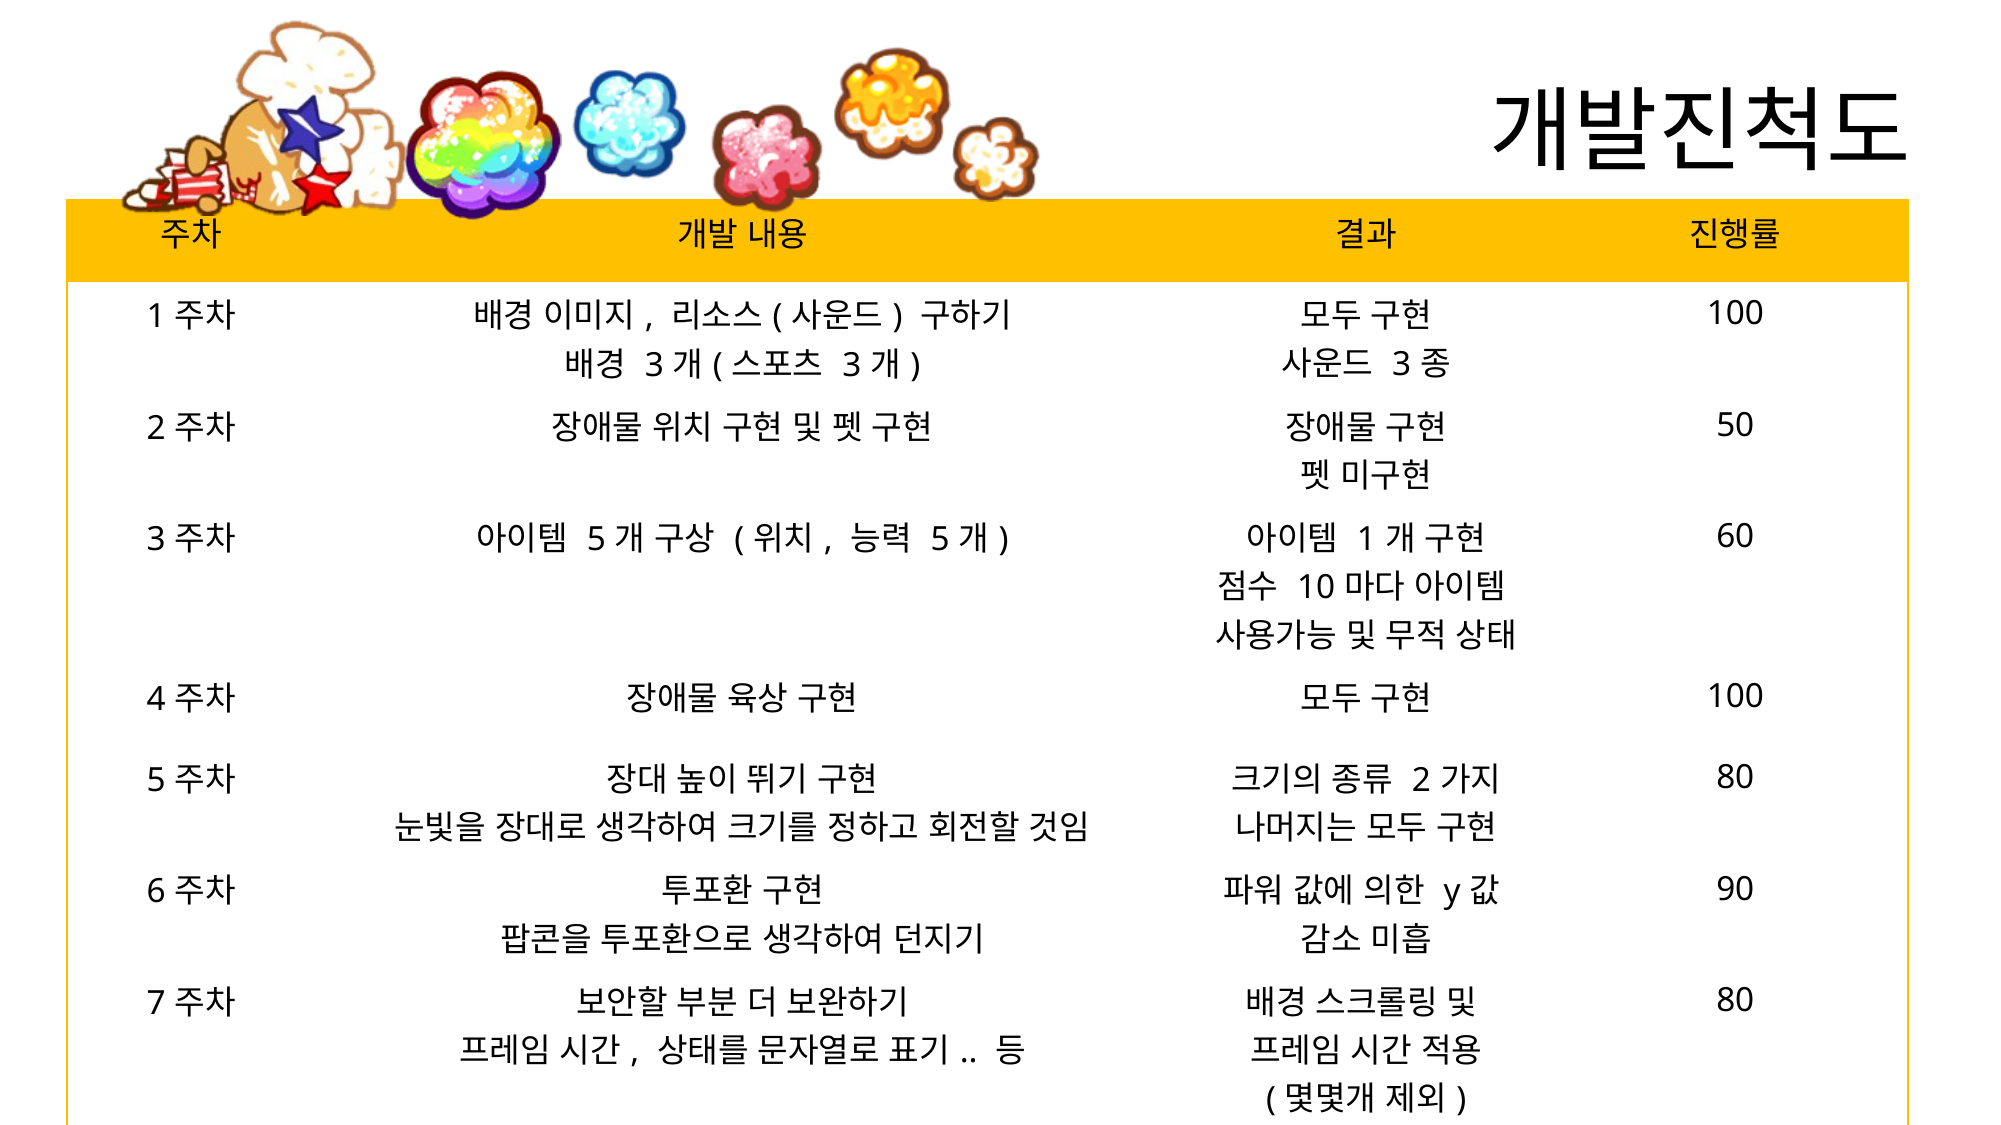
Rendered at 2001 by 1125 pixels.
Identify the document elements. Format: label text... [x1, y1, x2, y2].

table_cell 배경 스크롤링 및 프레임 시간 적용 (몇몇개 제외) [1170, 968, 1562, 1125]
picture [952, 116, 1041, 202]
picture [708, 103, 825, 215]
table_cell 50 [1562, 393, 1907, 505]
table_cell 100 [1562, 282, 1907, 393]
table_cell 아이템 1개 구현 점수 10마다 아이템 사용가능 및 무적 상태 [1170, 505, 1562, 664]
picture [570, 69, 687, 181]
table_cell 크기의 종류 2가지 나머지는 모두 구현 [1170, 746, 1562, 857]
text_box 개발진척도 [1262, 19, 1927, 237]
table_cell 2주차 [68, 393, 315, 505]
table_cell 100 [1562, 664, 1907, 746]
table_cell 모두 구현 [1170, 664, 1562, 746]
table_cell 80 [1562, 968, 1907, 1125]
table_cell 아이템 5개 구상 (위치, 능력 5개) [315, 505, 1170, 664]
table_header 결과 [1170, 201, 1562, 282]
table_cell 투포환 구현 팝콘을 투포환으로 생각하여 던지기 [315, 857, 1170, 968]
table_cell 5주차 [68, 746, 315, 857]
picture [833, 45, 951, 162]
table_cell 80 [1562, 746, 1907, 857]
table_cell 7주차 [68, 968, 315, 1125]
table_cell 90 [1562, 857, 1907, 968]
picture [91, 0, 562, 223]
table_cell 60 [1562, 505, 1907, 664]
table_cell 파워 값에 의한 y값 감소 미흡 [1170, 857, 1562, 968]
table_header 개발 내용 [315, 201, 1170, 282]
table_cell 3주차 [68, 505, 315, 664]
table_cell 장대 높이 뛰기 구현 눈빛을 장대로 생각하여 크기를 정하고 회전할 것임 [315, 746, 1170, 857]
table_cell 장애물 구현 펫 미구현 [1170, 393, 1562, 505]
table_header 진행률 [1562, 237, 1907, 282]
table_cell 6주차 [68, 857, 315, 968]
table_cell 장애물 위치 구현 및 펫 구현 [315, 393, 1170, 505]
table_cell 4주차 [68, 664, 315, 746]
table_cell 보안할 부분 더 보완하기 프레임 시간, 상태를 문자열로 표기.. 등 [315, 968, 1170, 1125]
table_cell 장애물 육상 구현 [315, 664, 1170, 746]
table_cell 1주차 [68, 282, 315, 393]
table_cell 배경 이미지, 리소스(사운드) 구하기 배경 3개(스포츠 3개) [315, 282, 1170, 393]
table_header 주차 [68, 201, 315, 282]
table_cell 모두 구현 사운드 3종 [1170, 282, 1562, 393]
